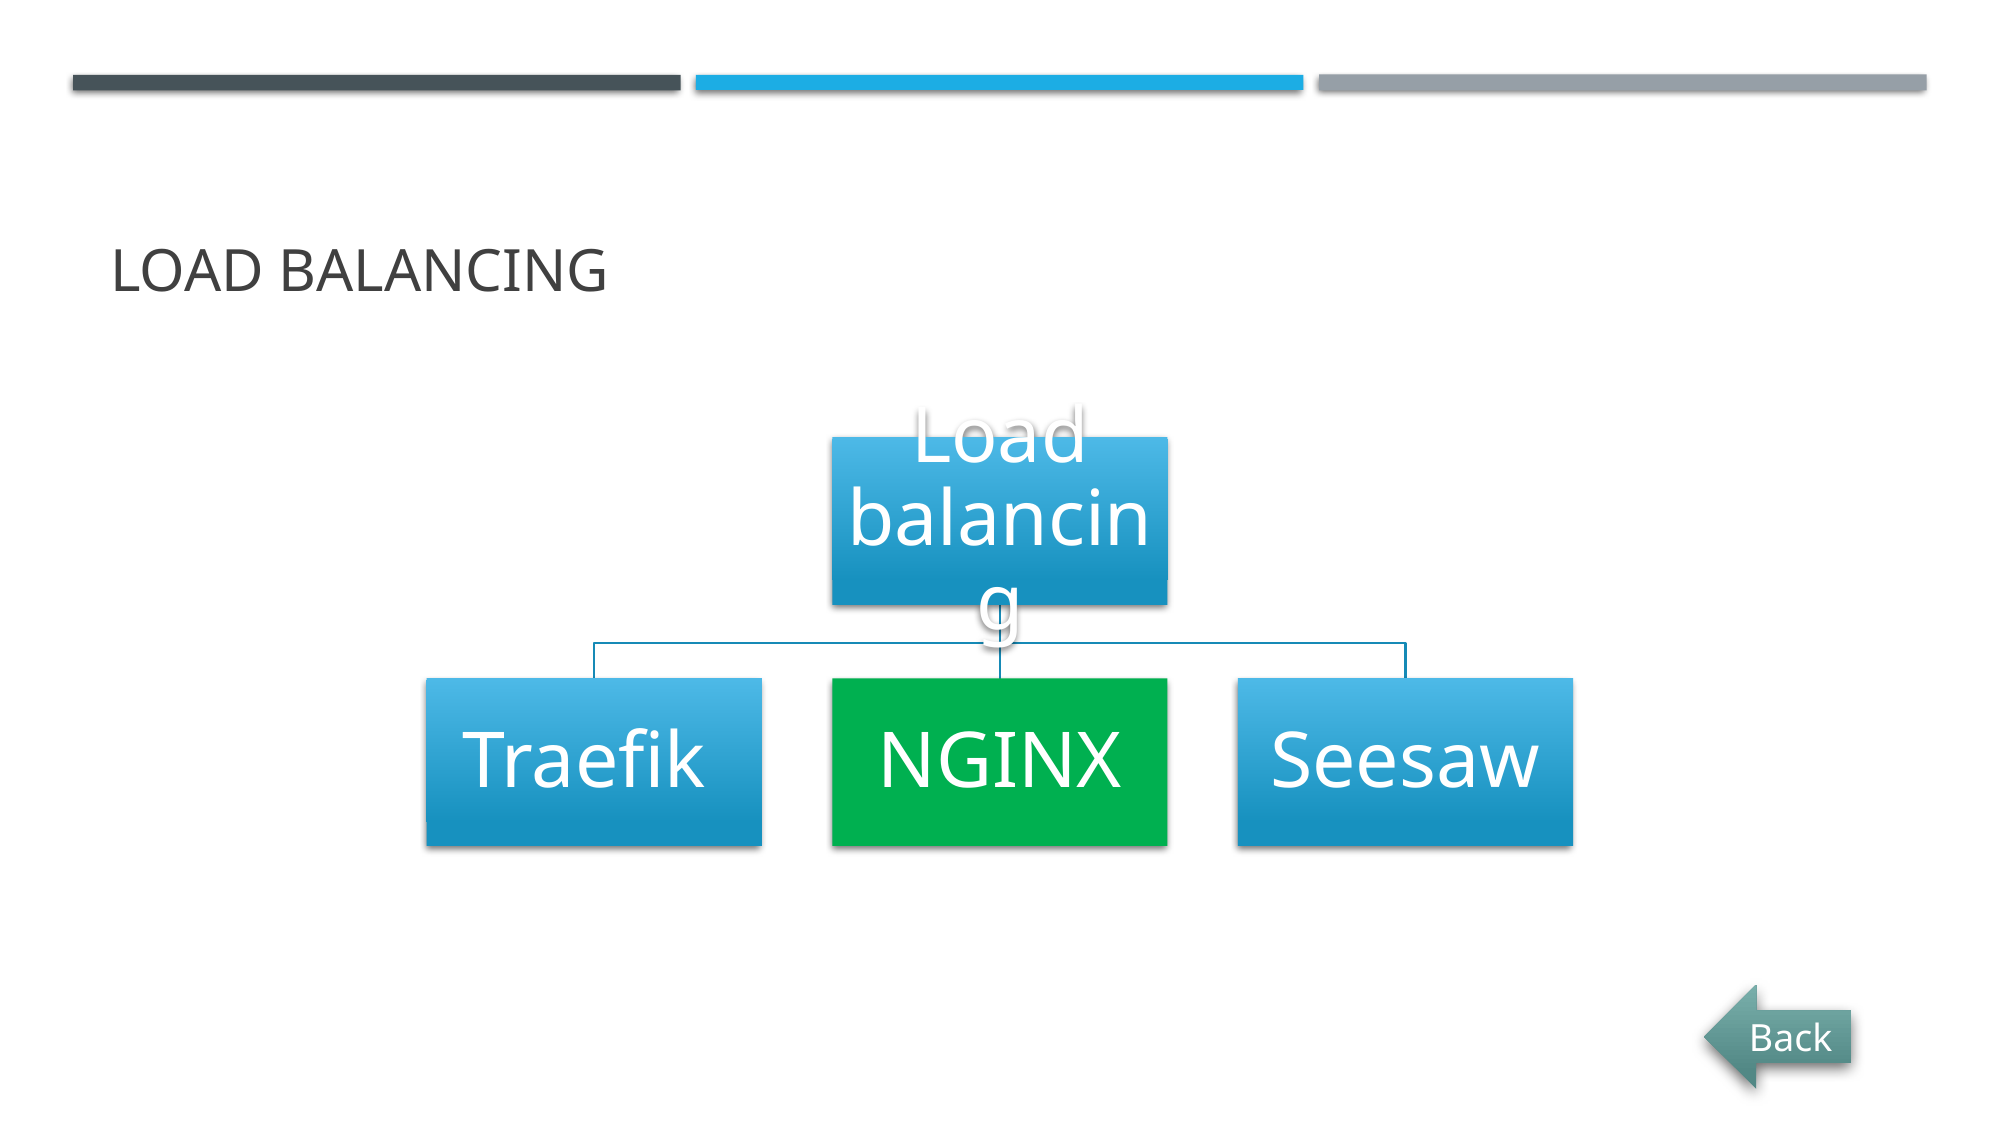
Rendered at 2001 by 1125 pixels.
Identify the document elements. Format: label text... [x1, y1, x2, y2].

title Load balancing [95, 115, 1905, 311]
text_box Back [1704, 984, 1852, 1089]
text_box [426, 254, 1574, 1032]
